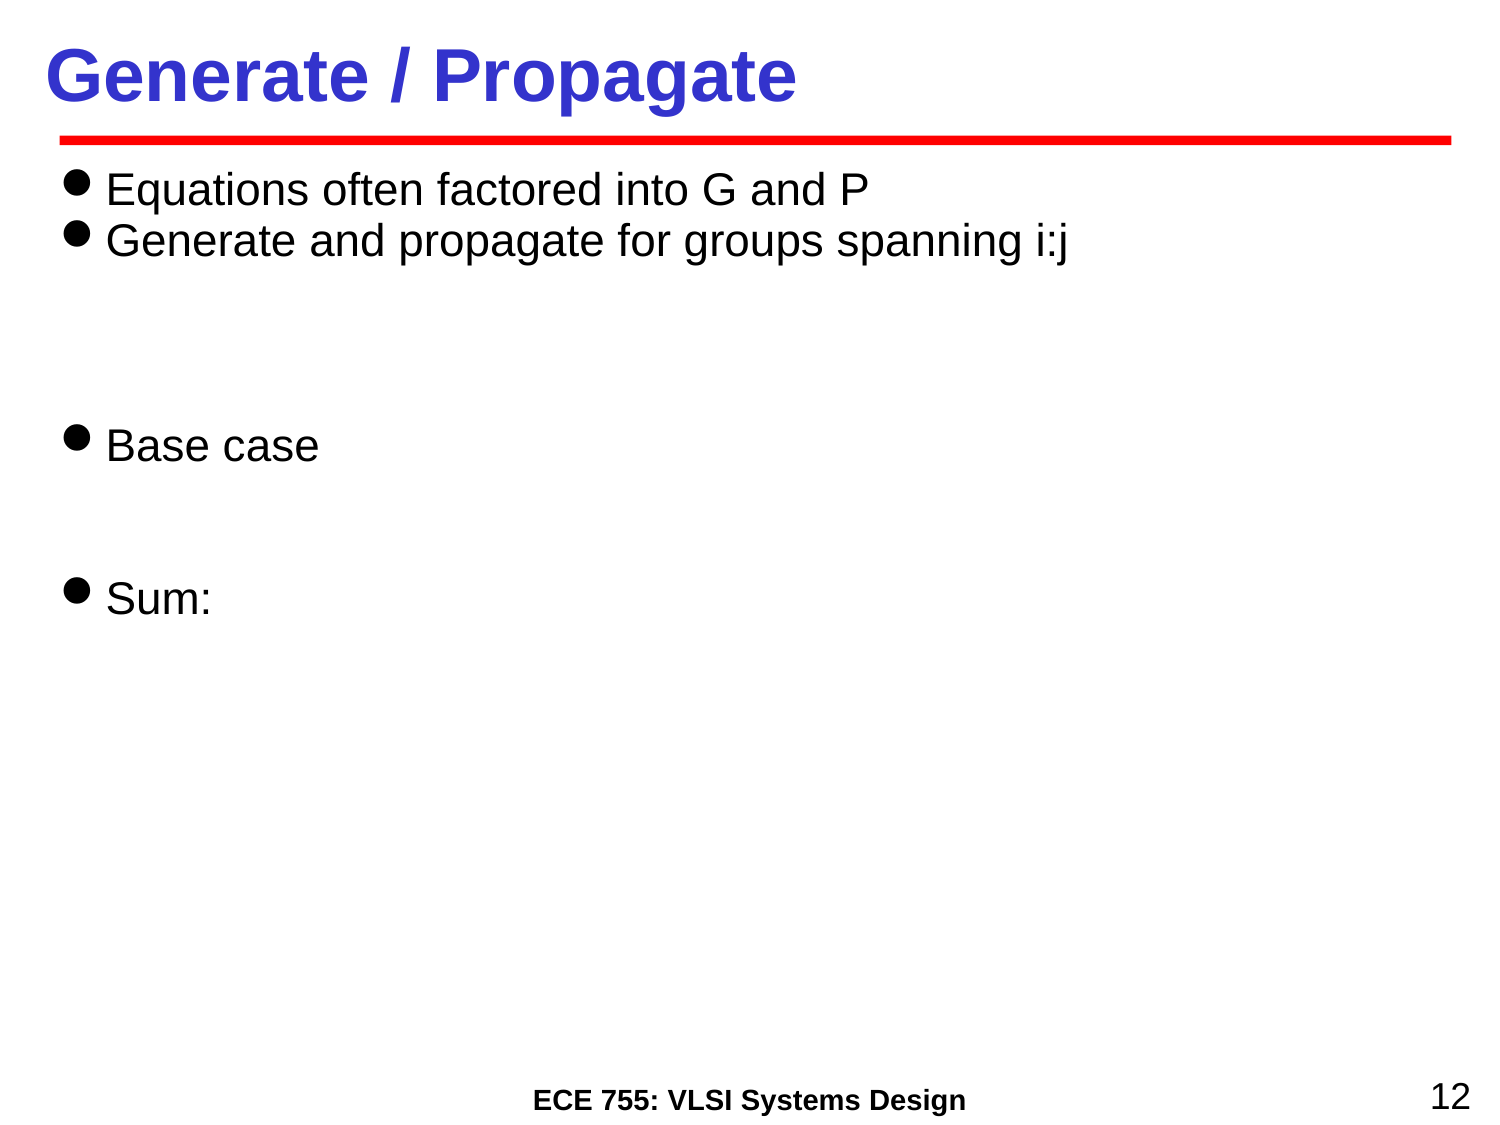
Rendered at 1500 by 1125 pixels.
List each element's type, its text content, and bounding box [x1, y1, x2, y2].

text_box Generate / Propagate [45, 21, 1455, 134]
text_box Equations often factored into G and P Generate and propagate for groups spanning i:j Base case Sum: [45, 157, 1455, 1095]
